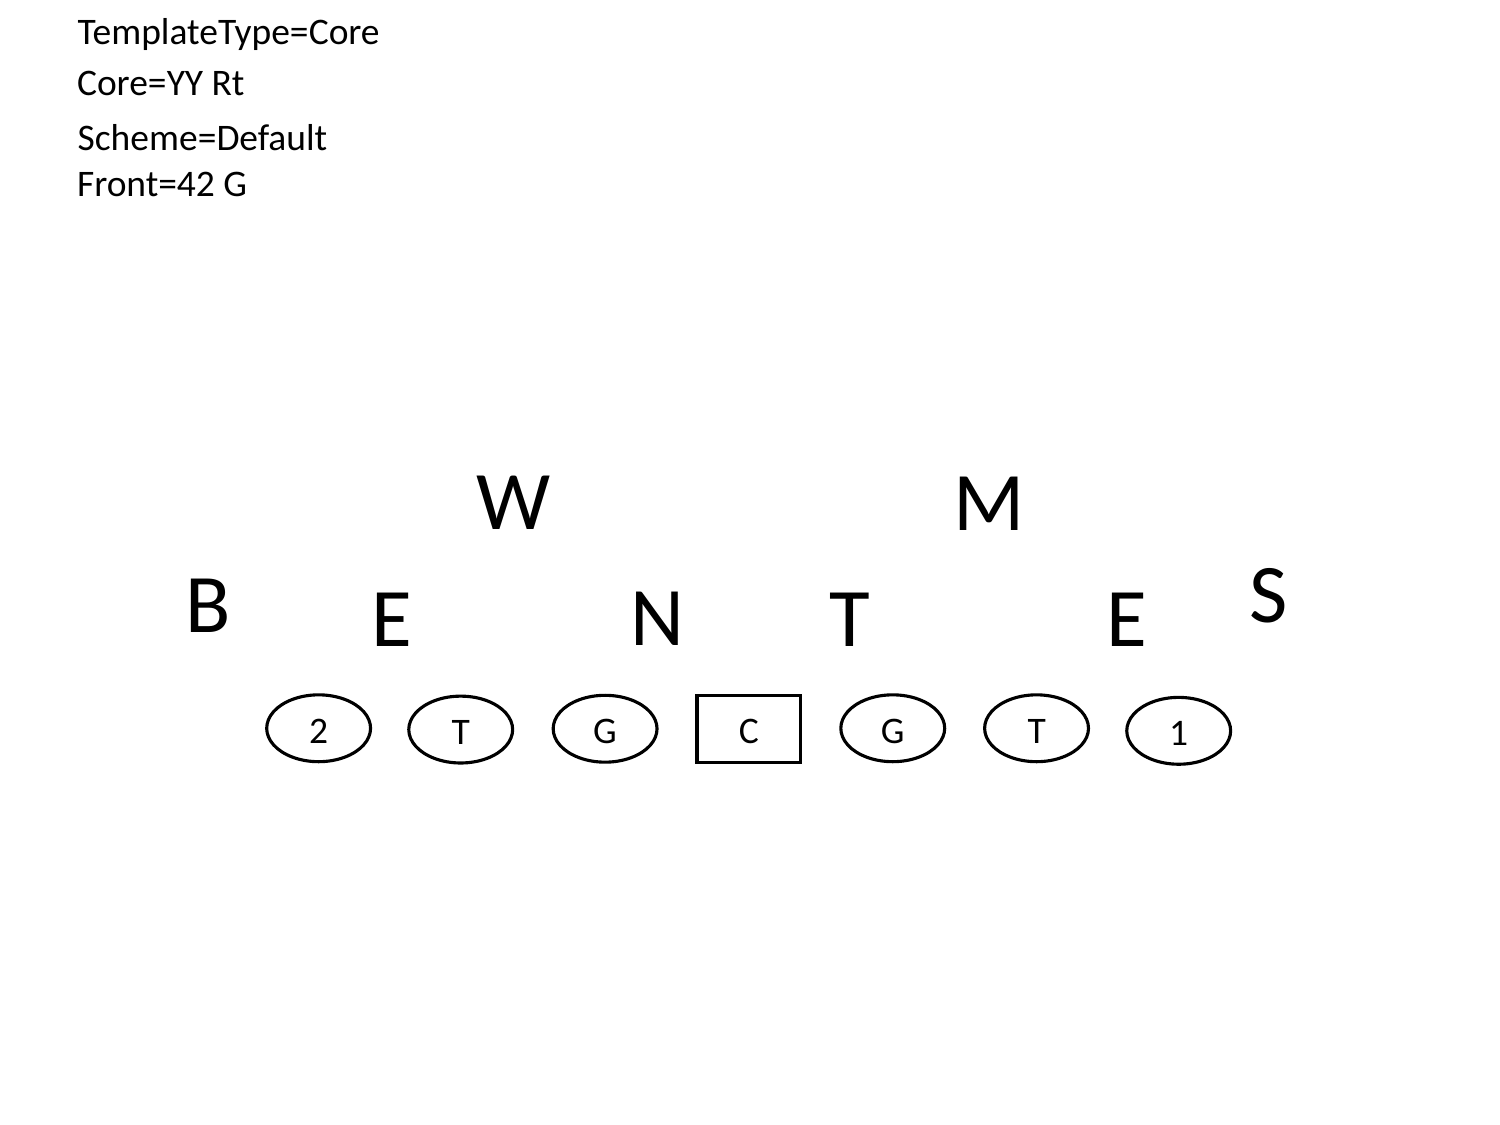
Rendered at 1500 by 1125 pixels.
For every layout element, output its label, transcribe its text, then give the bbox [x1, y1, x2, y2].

text_box E [356, 555, 428, 671]
text_box B [170, 541, 246, 657]
text_box T [814, 555, 885, 671]
text_box 2 [265, 693, 372, 763]
text_box TemplateType=Core [62, 0, 395, 60]
text_box Front=42 G [62, 166, 263, 211]
text_box G [839, 693, 946, 763]
text_box E [1091, 555, 1163, 671]
text_box N [615, 554, 699, 670]
text_box G [552, 694, 659, 764]
text_box Scheme=Default [62, 105, 343, 166]
text_box T [407, 695, 514, 765]
text_box 1 [1125, 696, 1232, 766]
text_box C [696, 694, 802, 763]
text_box Core=YY Rt [62, 60, 260, 105]
text_box W [461, 438, 566, 554]
text_box M [938, 439, 1040, 555]
text_box T [983, 693, 1090, 763]
text_box S [1234, 531, 1303, 647]
